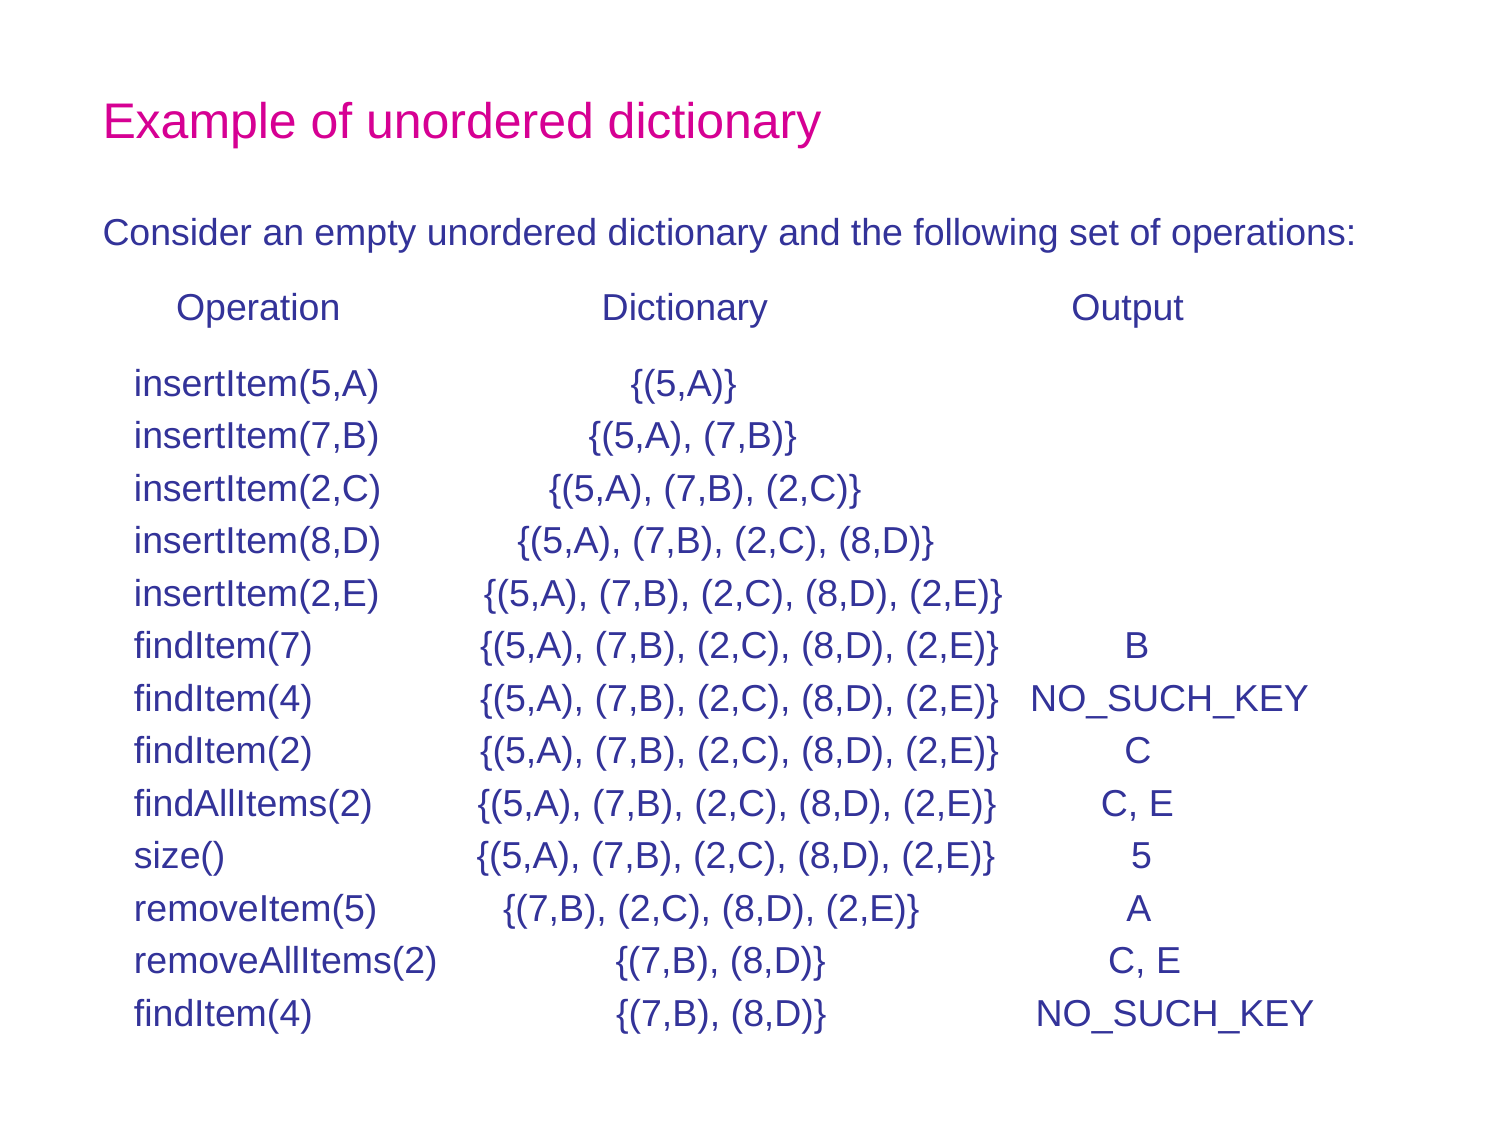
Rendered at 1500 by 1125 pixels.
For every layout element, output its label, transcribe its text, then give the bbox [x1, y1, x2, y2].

list Consider an empty unordered dictionary and the following set of operations: Operation Dictionary Output insertItem(5,A) {(5,A)} insertItem(7,B) {(5,A), (7,B)} insertItem(2,C) {(5,A), (7,B), (2,C)} insertItem(8,D) {(5,A), (7,B), (2,C), (8,D)} insertItem(2,E) {(5,A), (7,B), (2,C), (8,D), (2,E)} findItem(7) {(5,A), (7,B), (2,C), (8,D), (2,E)} B findItem(4) {(5,A), (7,B), (2,C), (8,D), (2,E)} NO_SUCH_KEY findItem(2) {(5,A), (7,B), (2,C), (8,D), (2,E)} C findAllItems(2) {(5,A), (7,B), (2,C), (8,D), (2,E)} C, E size() {(5,A), (7,B), (2,C), (8,D), (2,E)} 5 removeItem(5) {(7,B), (2,C), (8,D), (2,E)} A removeAllItems(2) {(7,B), (8,D)} C, E findItem(4) {(7,B), (8,D)} NO_SUCH_KEY [87, 200, 1450, 1050]
title Example of unordered dictionary [87, 50, 1363, 188]
